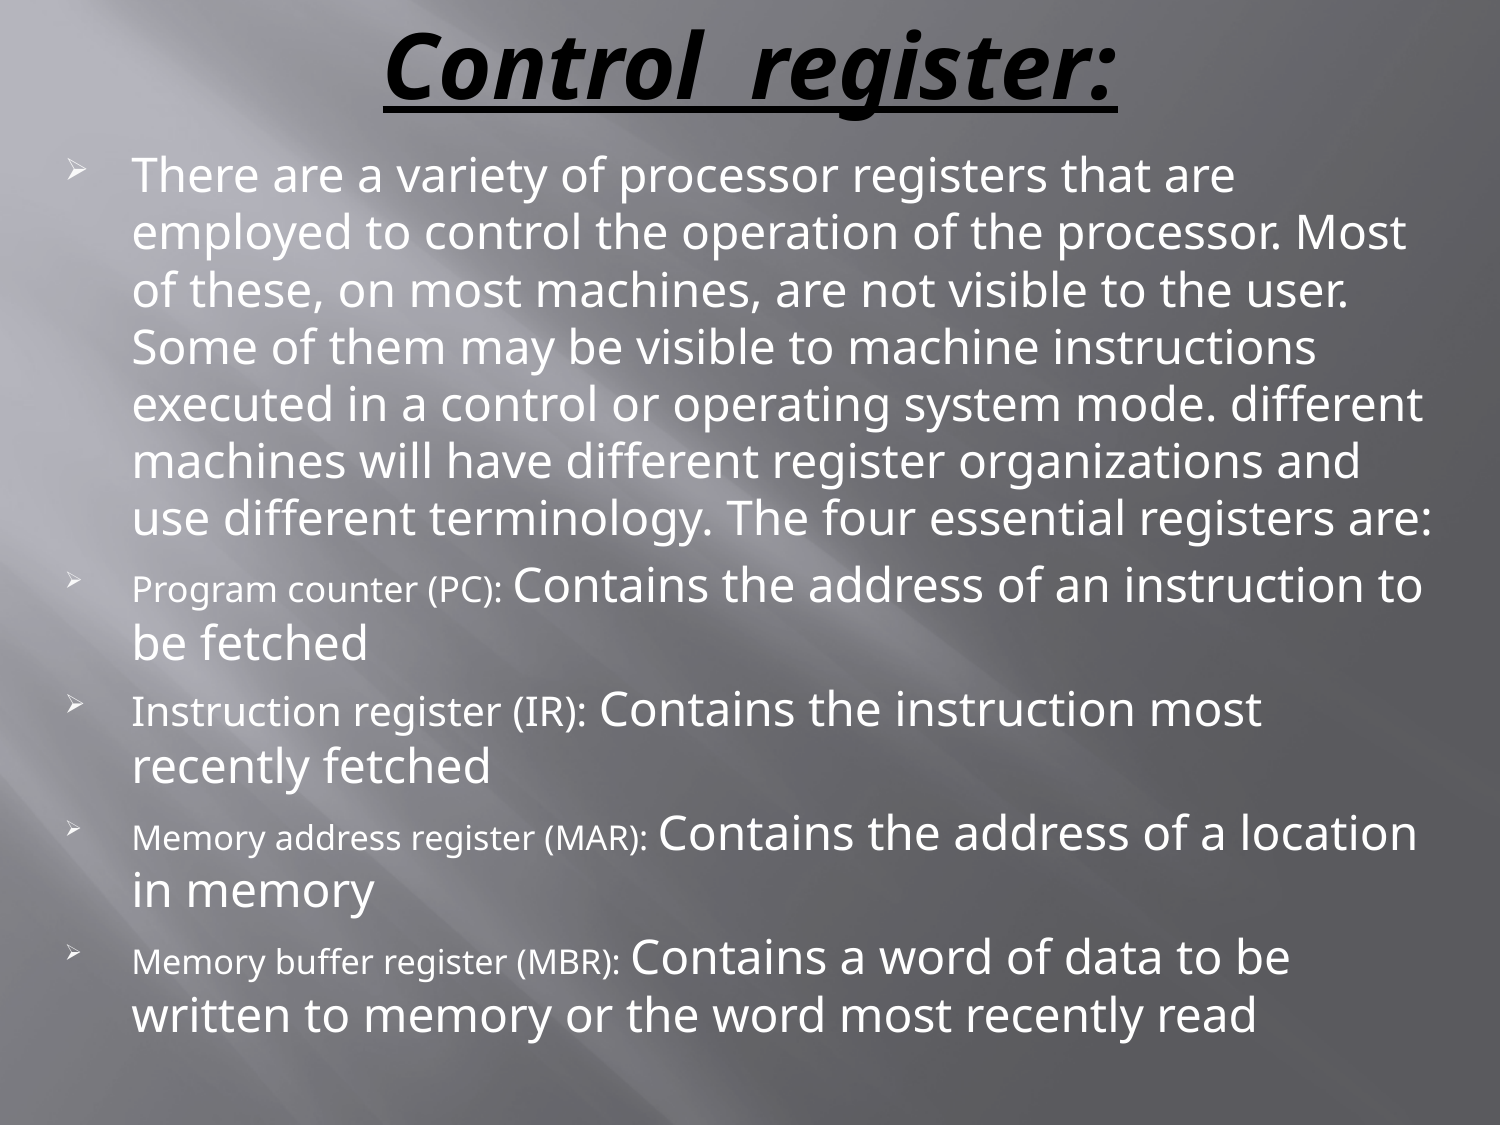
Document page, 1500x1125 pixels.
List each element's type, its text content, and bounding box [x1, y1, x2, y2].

title Control register: [0, 0, 1500, 125]
subtitle There are a variety of processor registers that are employed to control the operation of the processor. Most of these, on most machines, are not visible to the user. Some of them may be visible to machine instructions executed in a control or operating system mode. different machines will have different register organizations and use different terminology. The four essential registers are: Program counter (PC): Contains the address of an instruction to be fetched Instruction register (IR): Contains the instruction most recently fetched Memory address register (MAR): Contains the address of a location in memory Memory buffer register (MBR): Contains a word of data to be written to memory or the word most recently read [50, 137, 1463, 1100]
